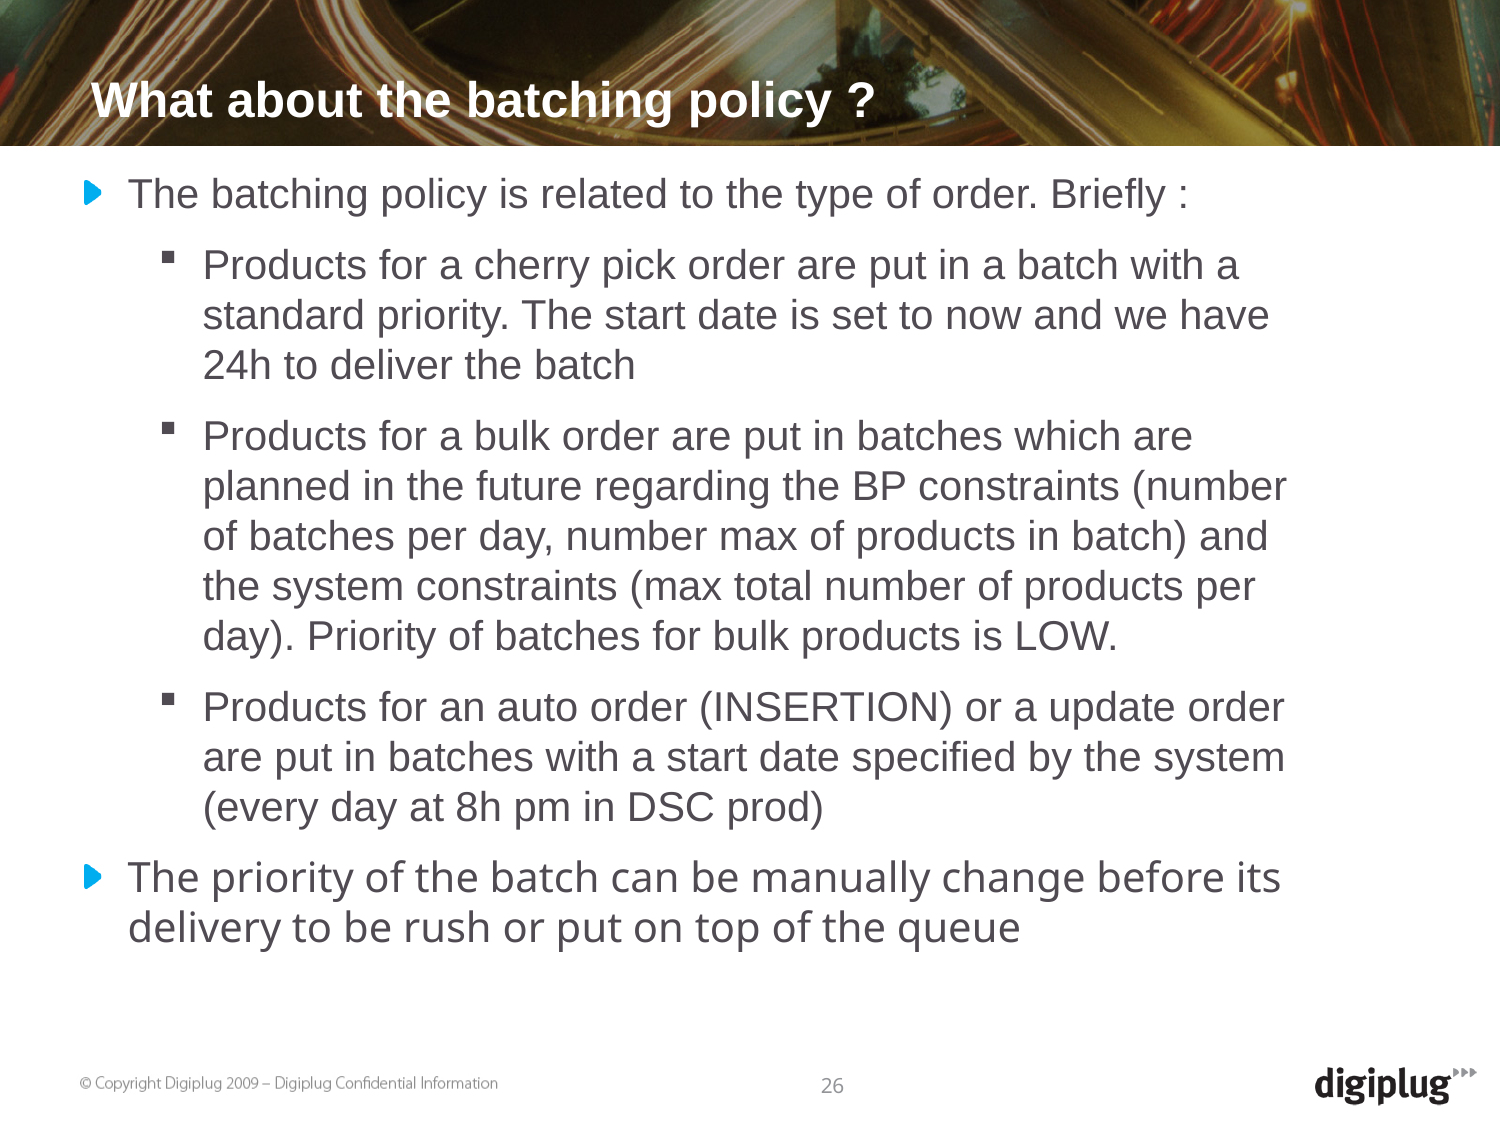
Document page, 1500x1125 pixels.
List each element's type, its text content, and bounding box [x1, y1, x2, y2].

picture [0, 0, 1500, 146]
picture [76, 1072, 498, 1095]
text_box The batching policy is related to the type of order. Briefly : Products for a cherry pick order are put in a batch with a standard priority. The start date is set to now and we have 24h to deliver the batch Products for a bulk order are put in batches which are planned in the future regarding the BP constraints (number of batches per day, number max of products in batch) and the system constraints (max total number of products per day). Priority of batches for bulk products is LOW. Products for an auto order (INSERTION) or a update order are put in batches with a start date specified by the system (every day at 8h pm in DSC prod) The priority of the batch can be manually change before its delivery to be rush or put on top of the queue [69, 159, 1311, 942]
slide_number 26 [509, 1064, 860, 1125]
picture [83, 861, 113, 891]
picture [83, 177, 113, 207]
picture [1312, 1059, 1480, 1109]
text_box What about the batching policy ? [76, 0, 1478, 143]
